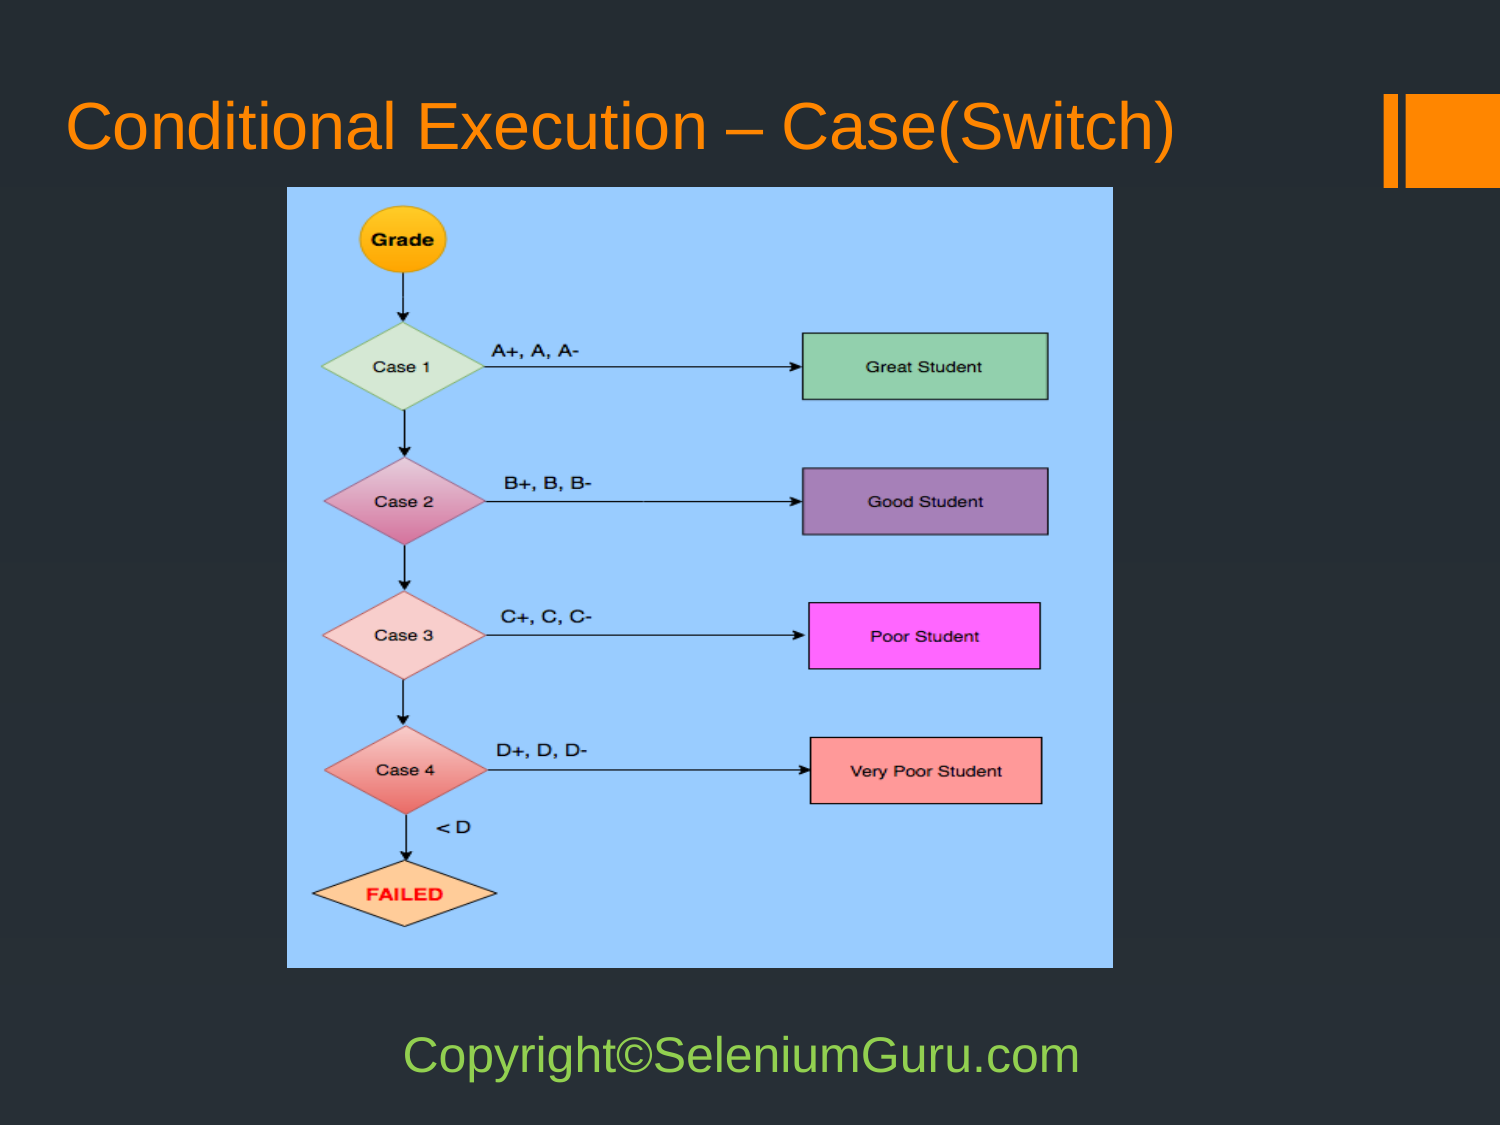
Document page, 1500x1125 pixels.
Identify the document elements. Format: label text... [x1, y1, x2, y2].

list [286, 186, 1113, 969]
title Conditional Execution – Case(Switch) [50, 24, 1350, 171]
footer Copyright©SeleniumGuru.com [387, 1022, 1153, 1098]
